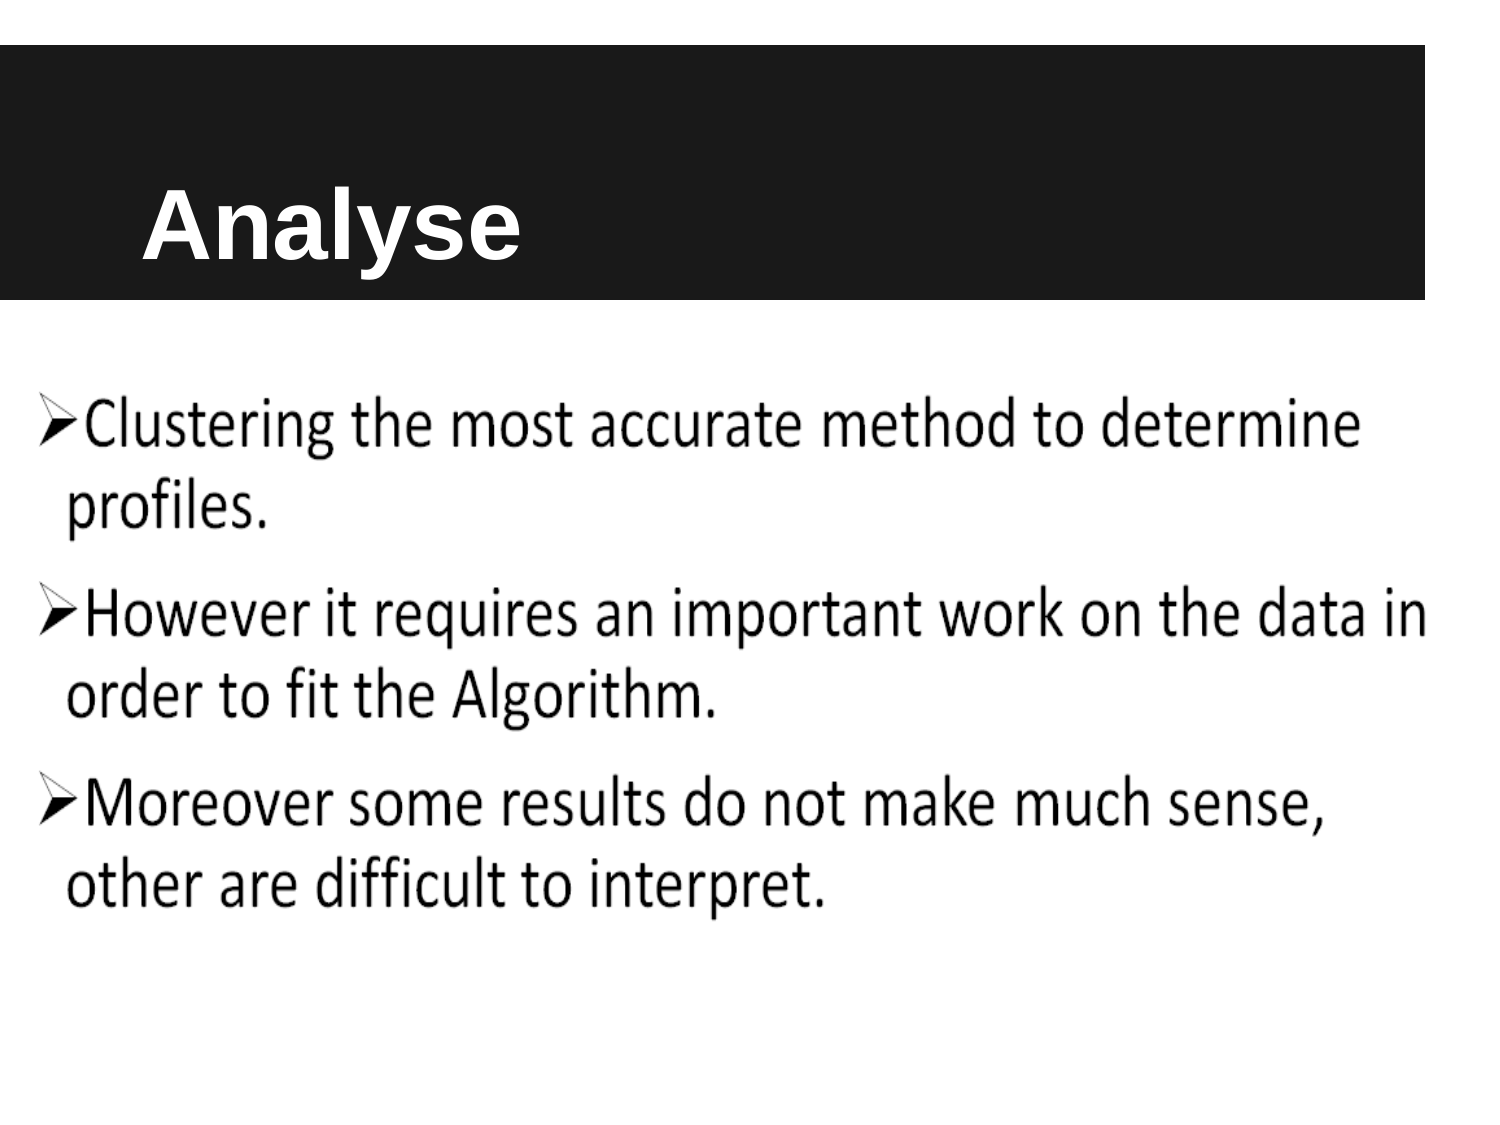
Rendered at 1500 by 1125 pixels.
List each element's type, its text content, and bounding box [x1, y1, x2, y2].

title Analyse [75, 76, 1425, 295]
text_box [0, 353, 1481, 1095]
